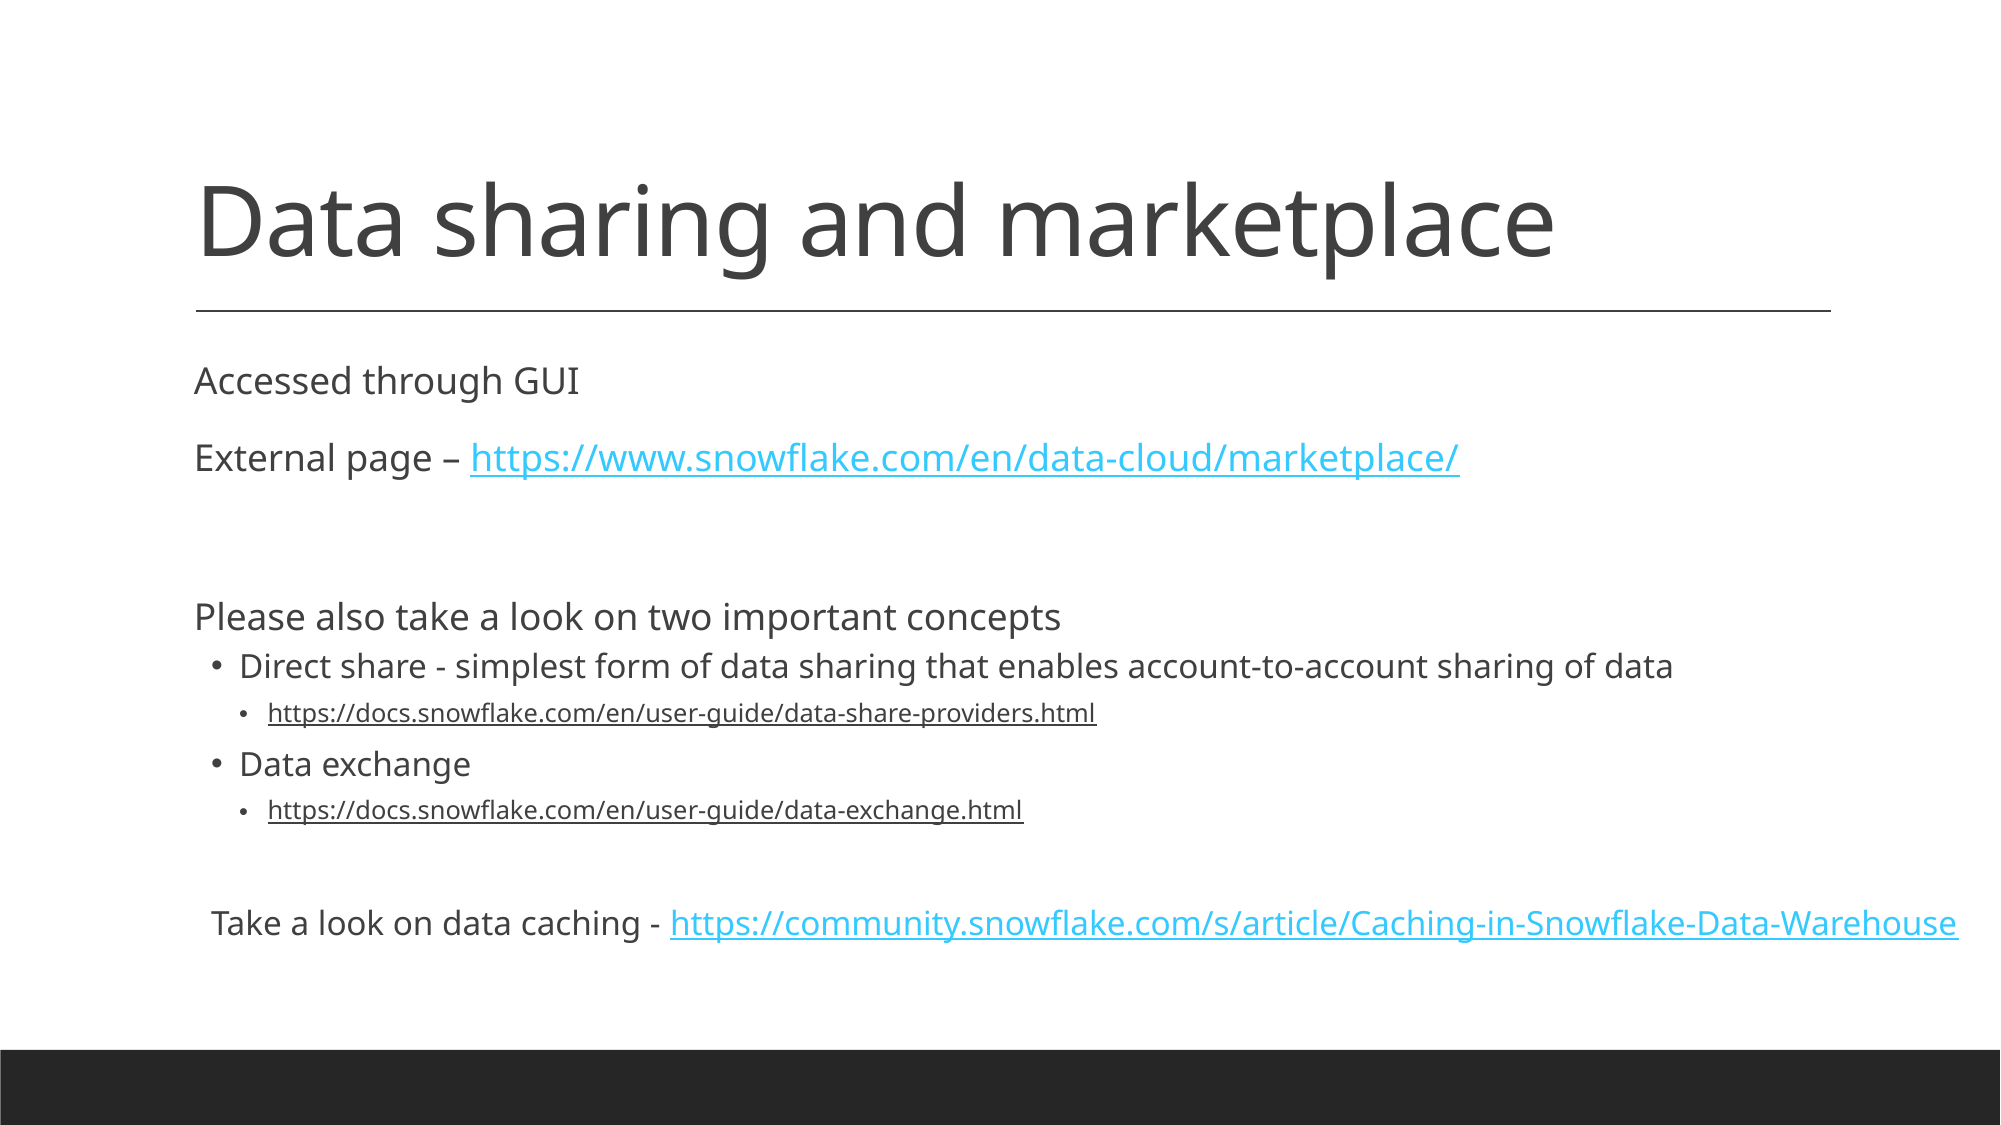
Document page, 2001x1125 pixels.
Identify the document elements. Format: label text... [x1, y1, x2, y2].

title Data sharing and marketplace [180, 47, 1830, 285]
list Accessed through GUI External page – https://www.snowflake.com/en/data-cloud/marketplace/ Please also take a look on two important concepts Direct share - simplest form of data sharing that enables account-to-account sharing of data https://docs.snowflake.com/en/user-guide/data-share-providers.html Data exchange https://docs.snowflake.com/en/user-guide/data-exchange.html Take a look on data caching - https://community.snowflake.com/s/article/Caching-in-Snowflake-Data-Warehouse [180, 345, 1966, 963]
